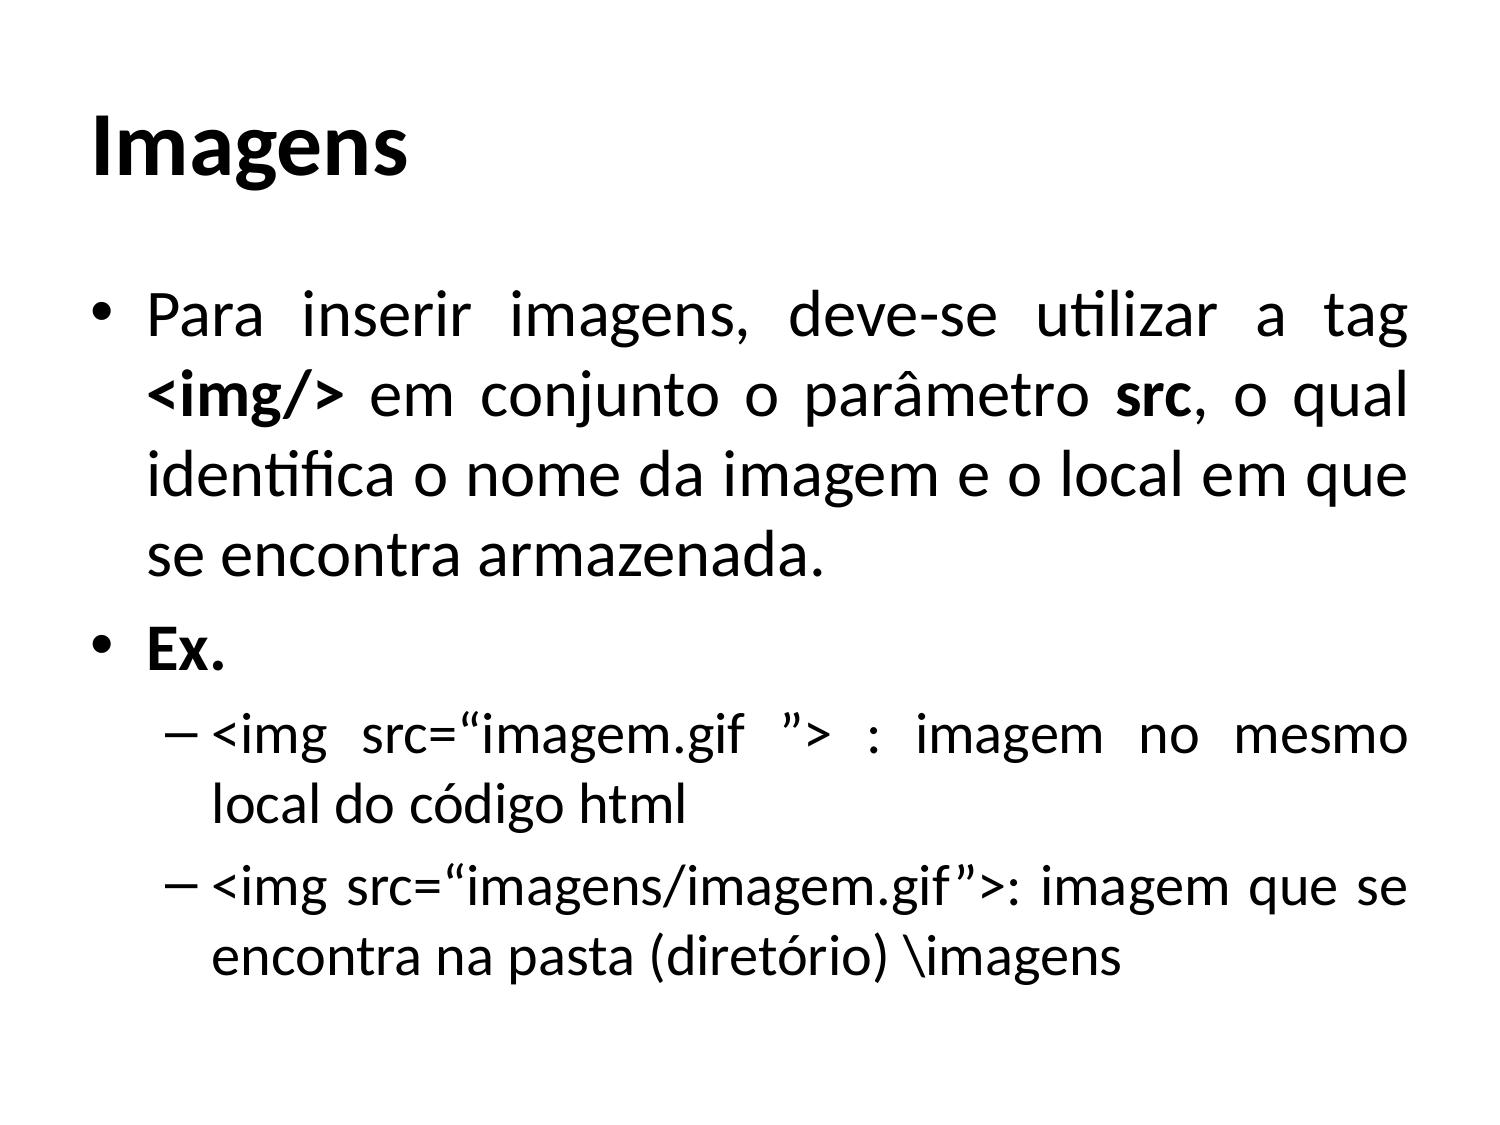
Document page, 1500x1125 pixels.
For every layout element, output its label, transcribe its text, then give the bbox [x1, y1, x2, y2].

title Imagens [75, 45, 1425, 233]
list Para inserir imagens, deve-se utilizar a tag <img/> em conjunto o parâmetro src, o qual identifica o nome da imagem e o local em que se encontra armazenada. Ex. <img src=“imagem.gif ”> : imagem no mesmo local do código html <img src=“imagens/imagem.gif”>: imagem que se encontra na pasta (diretório) \imagens [75, 262, 1425, 1005]
